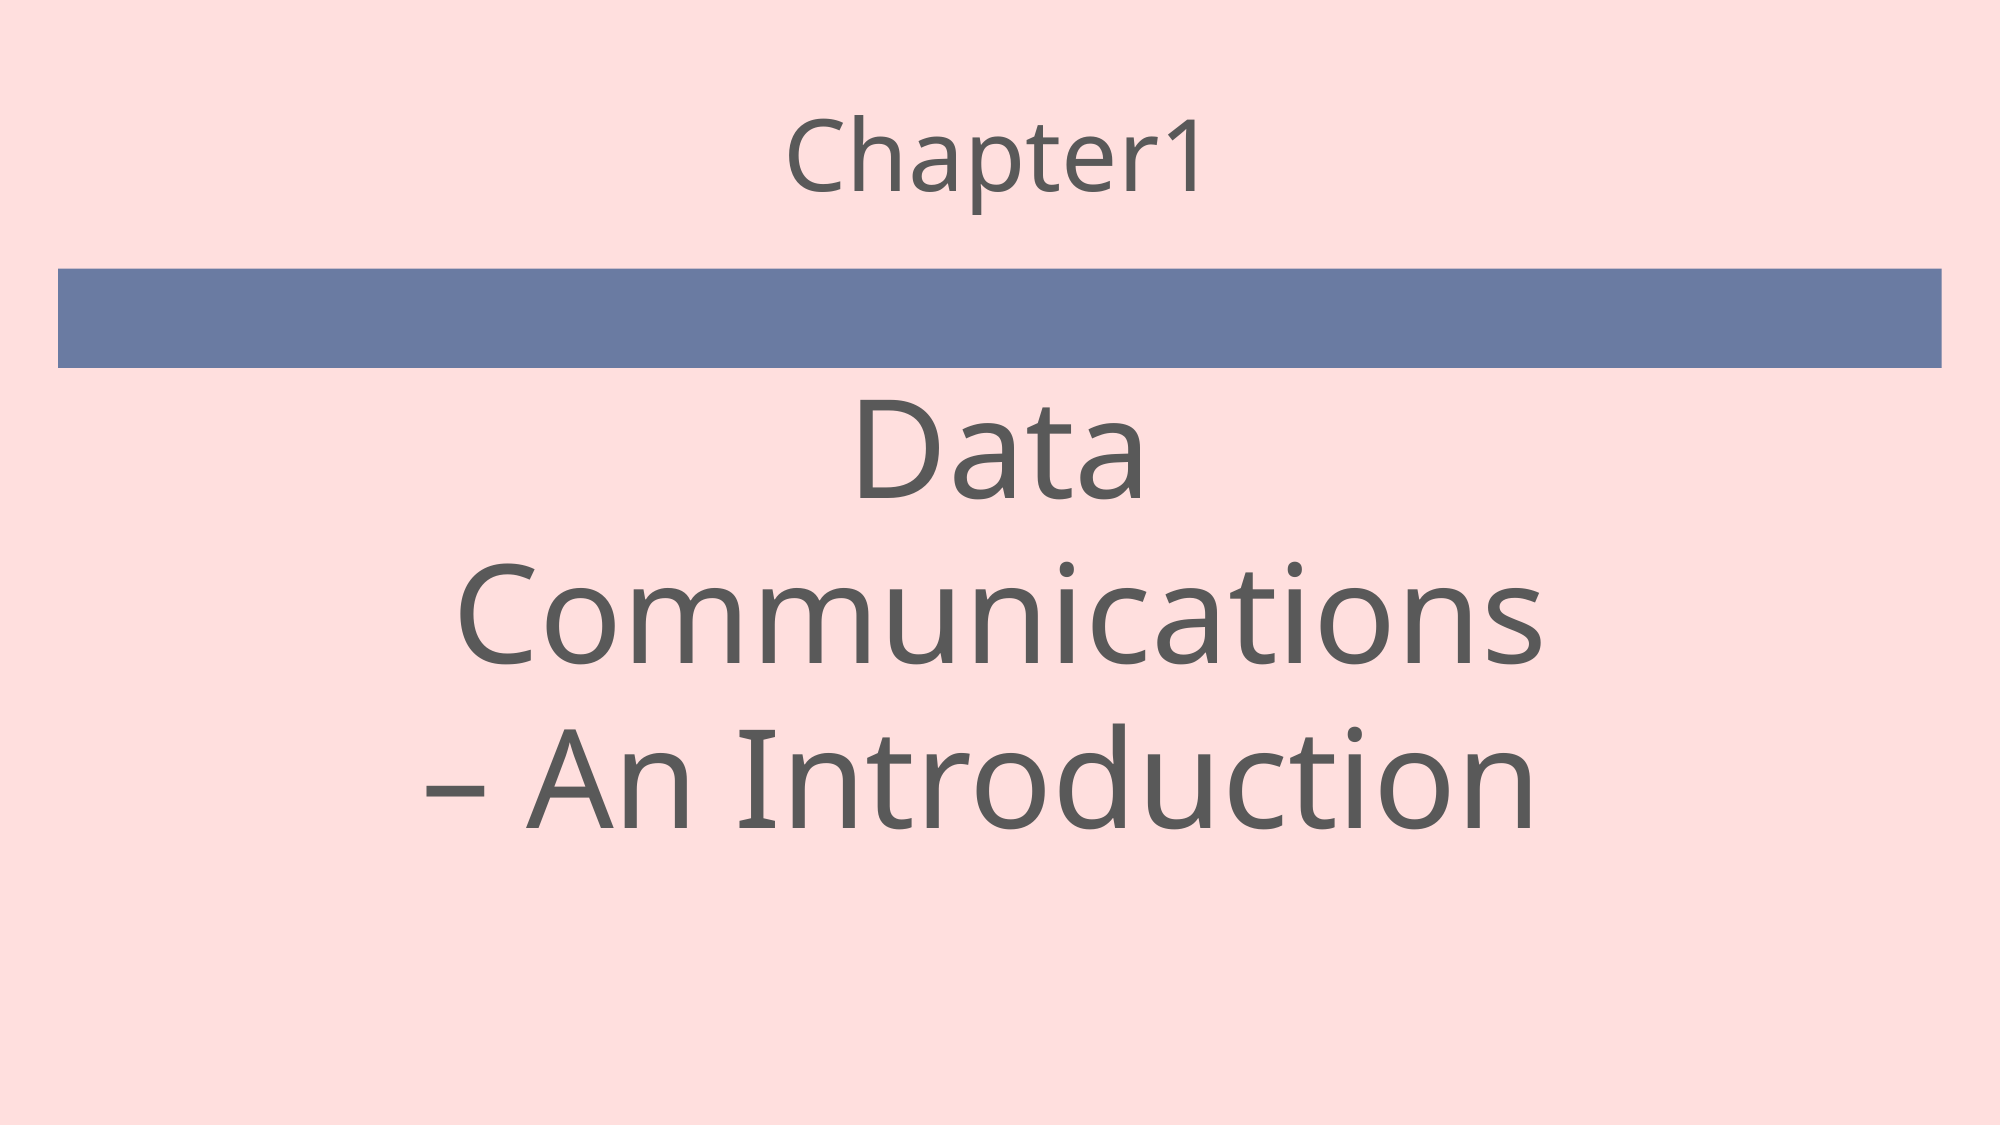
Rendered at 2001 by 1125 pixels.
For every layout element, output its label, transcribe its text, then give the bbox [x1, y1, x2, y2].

text_box Chapter1 Data Communications – An Introduction [406, 83, 1594, 268]
text_box [57, 268, 1943, 369]
text_box Chapter1 Data Communications – An Introduction [406, 369, 1594, 864]
